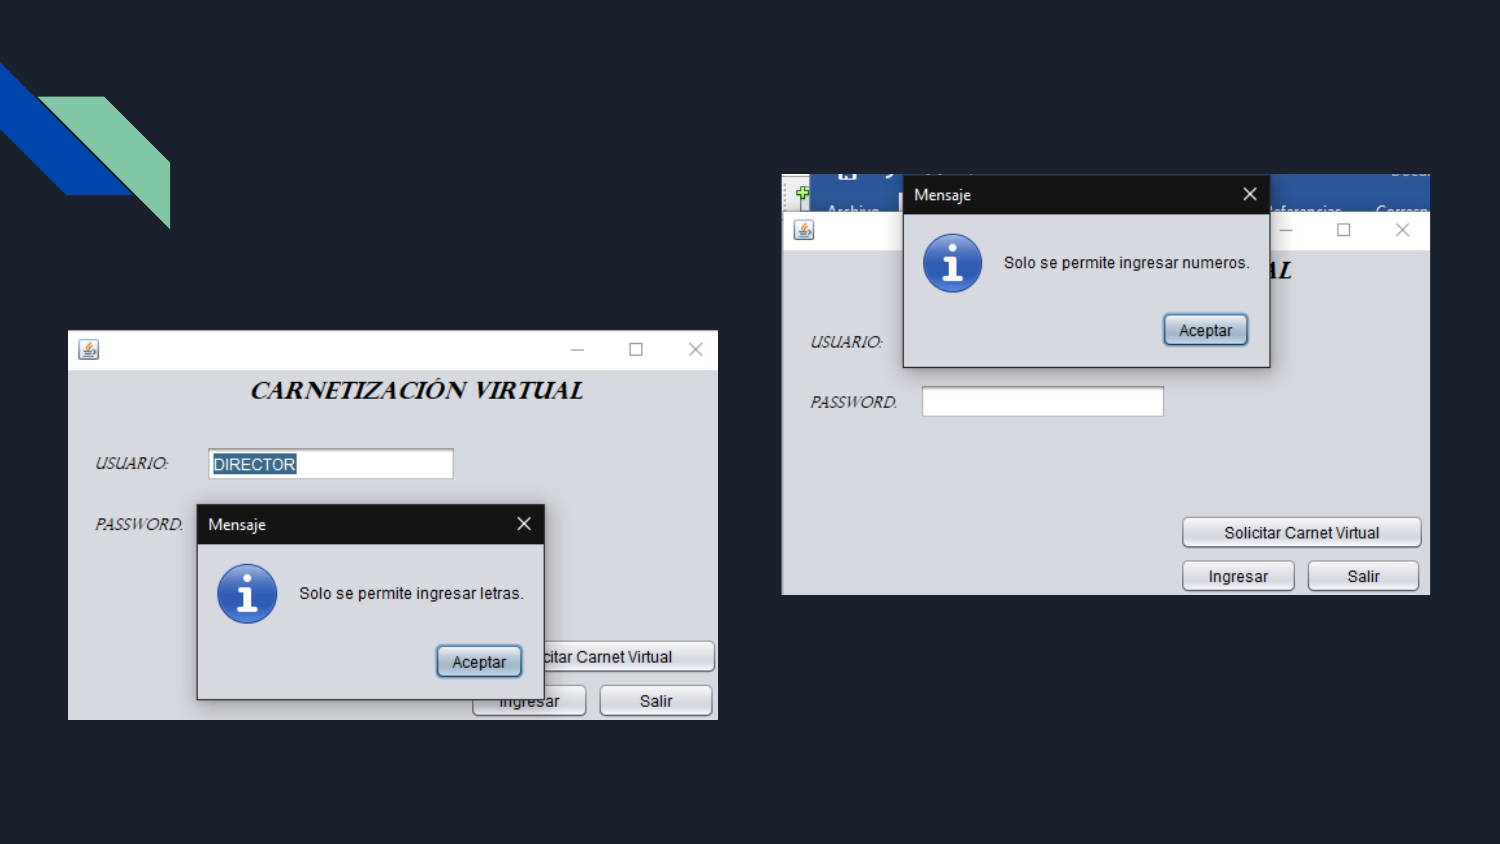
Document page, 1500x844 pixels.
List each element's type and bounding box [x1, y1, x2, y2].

picture [68, 329, 718, 720]
picture [781, 174, 1431, 595]
